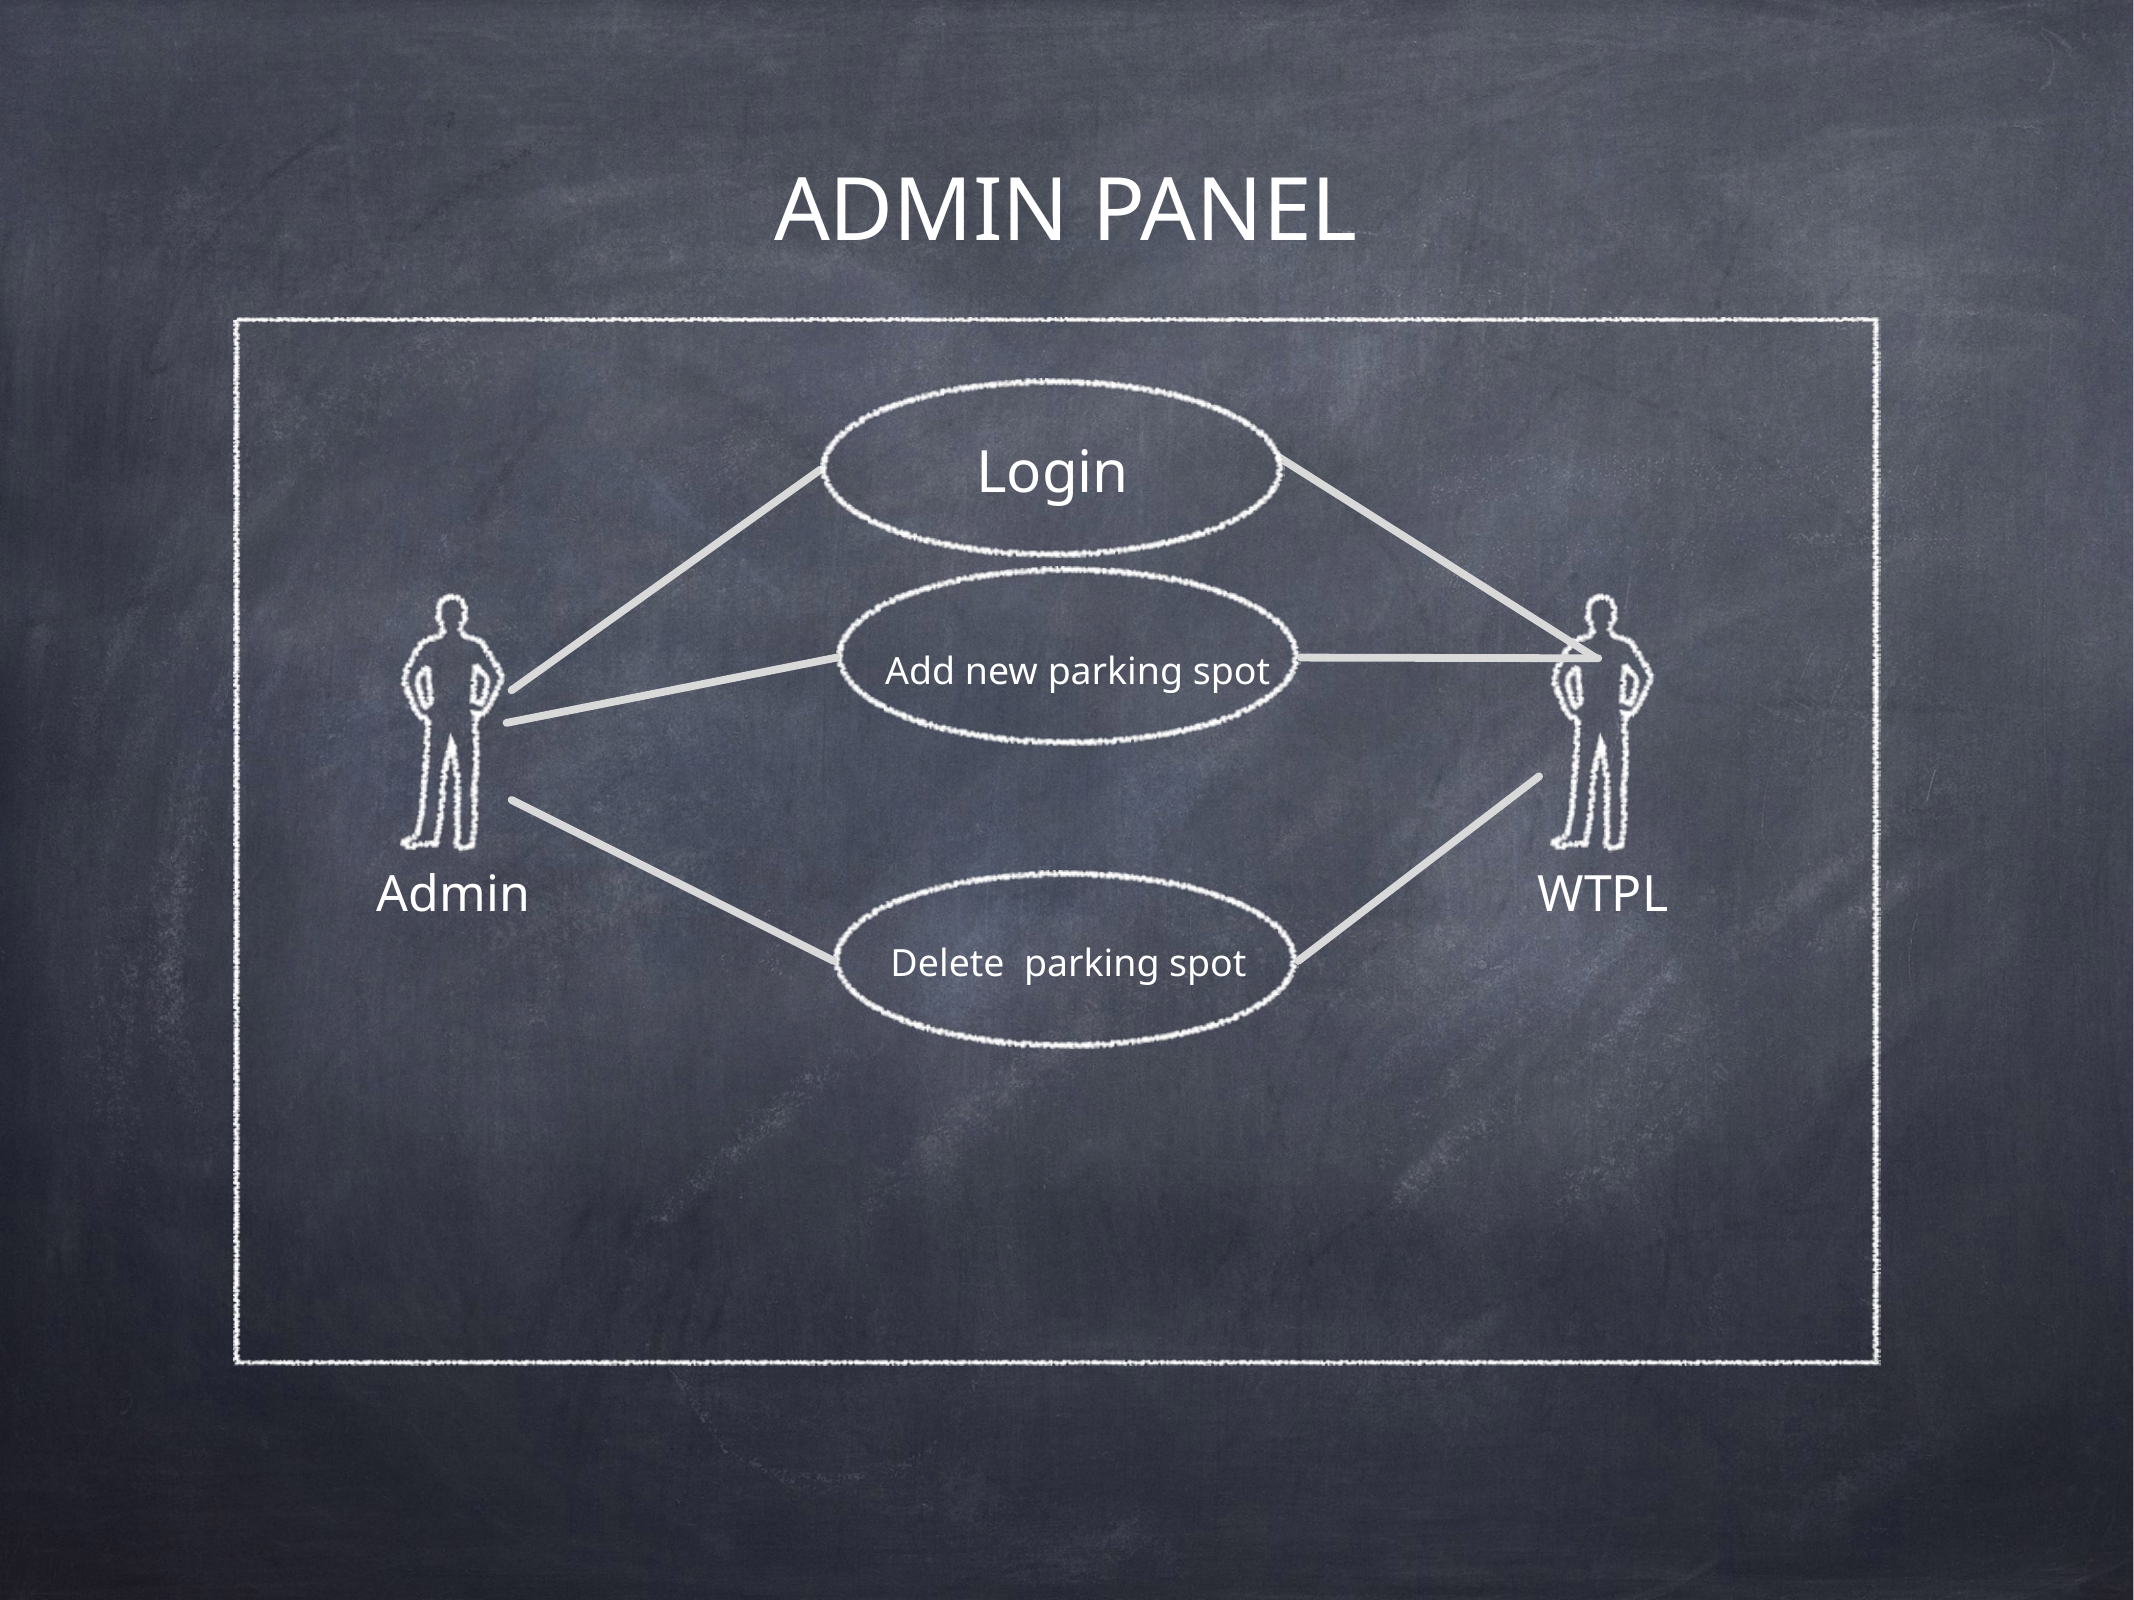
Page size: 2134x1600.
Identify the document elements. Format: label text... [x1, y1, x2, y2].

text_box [506, 657, 837, 724]
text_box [511, 469, 821, 691]
picture [0, 0, 2134, 1600]
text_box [1279, 457, 1596, 658]
text_box ADMIN PANEL [765, 144, 1367, 266]
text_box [511, 799, 835, 962]
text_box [1297, 776, 1540, 962]
